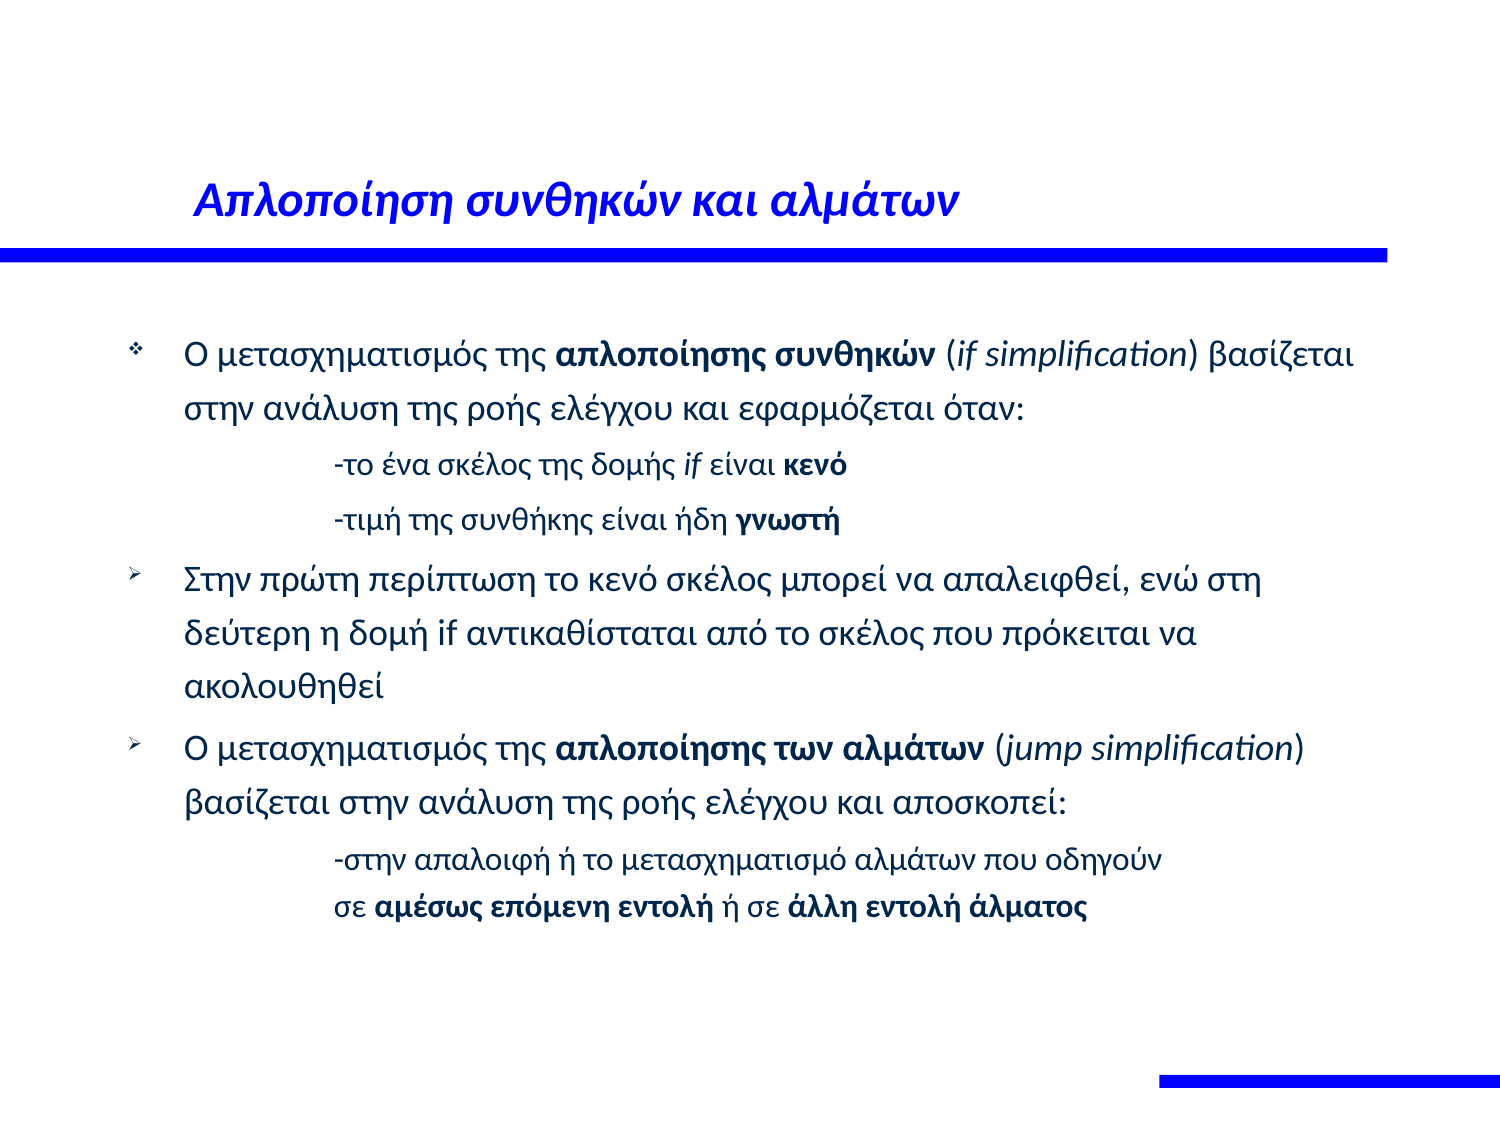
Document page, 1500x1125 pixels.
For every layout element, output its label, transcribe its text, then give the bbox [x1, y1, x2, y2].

list Ο μετασχηματισμός της απλοποίησης συνθηκών (if simplification) βασίζεται στην ανάλυση της ροής ελέγχου και εφαρμόζεται όταν: -το ένα σκέλος της δομής if είναι κενό -τιμή της συνθήκης είναι ήδη γνωστή Στην πρώτη περίπτωση το κενό σκέλος μπορεί να απαλειφθεί, ενώ στη δεύτερη η δομή if αντικαθίσταται από το σκέλος που πρόκειται να ακολουθηθεί Ο μετασχηματισμός της απλοποίησης των αλμάτων (jump simplification) βασίζεται στην ανάλυση της ροής ελέγχου και αποσκοπεί: -στην απαλοιφή ή το μετασχηματισμό αλμάτων που οδηγούν σε αμέσως επόμενη εντολή ή σε άλλη εντολή άλματος [112, 312, 1388, 1001]
title Απλοποίηση συνθηκών και αλμάτων [179, 46, 1455, 235]
